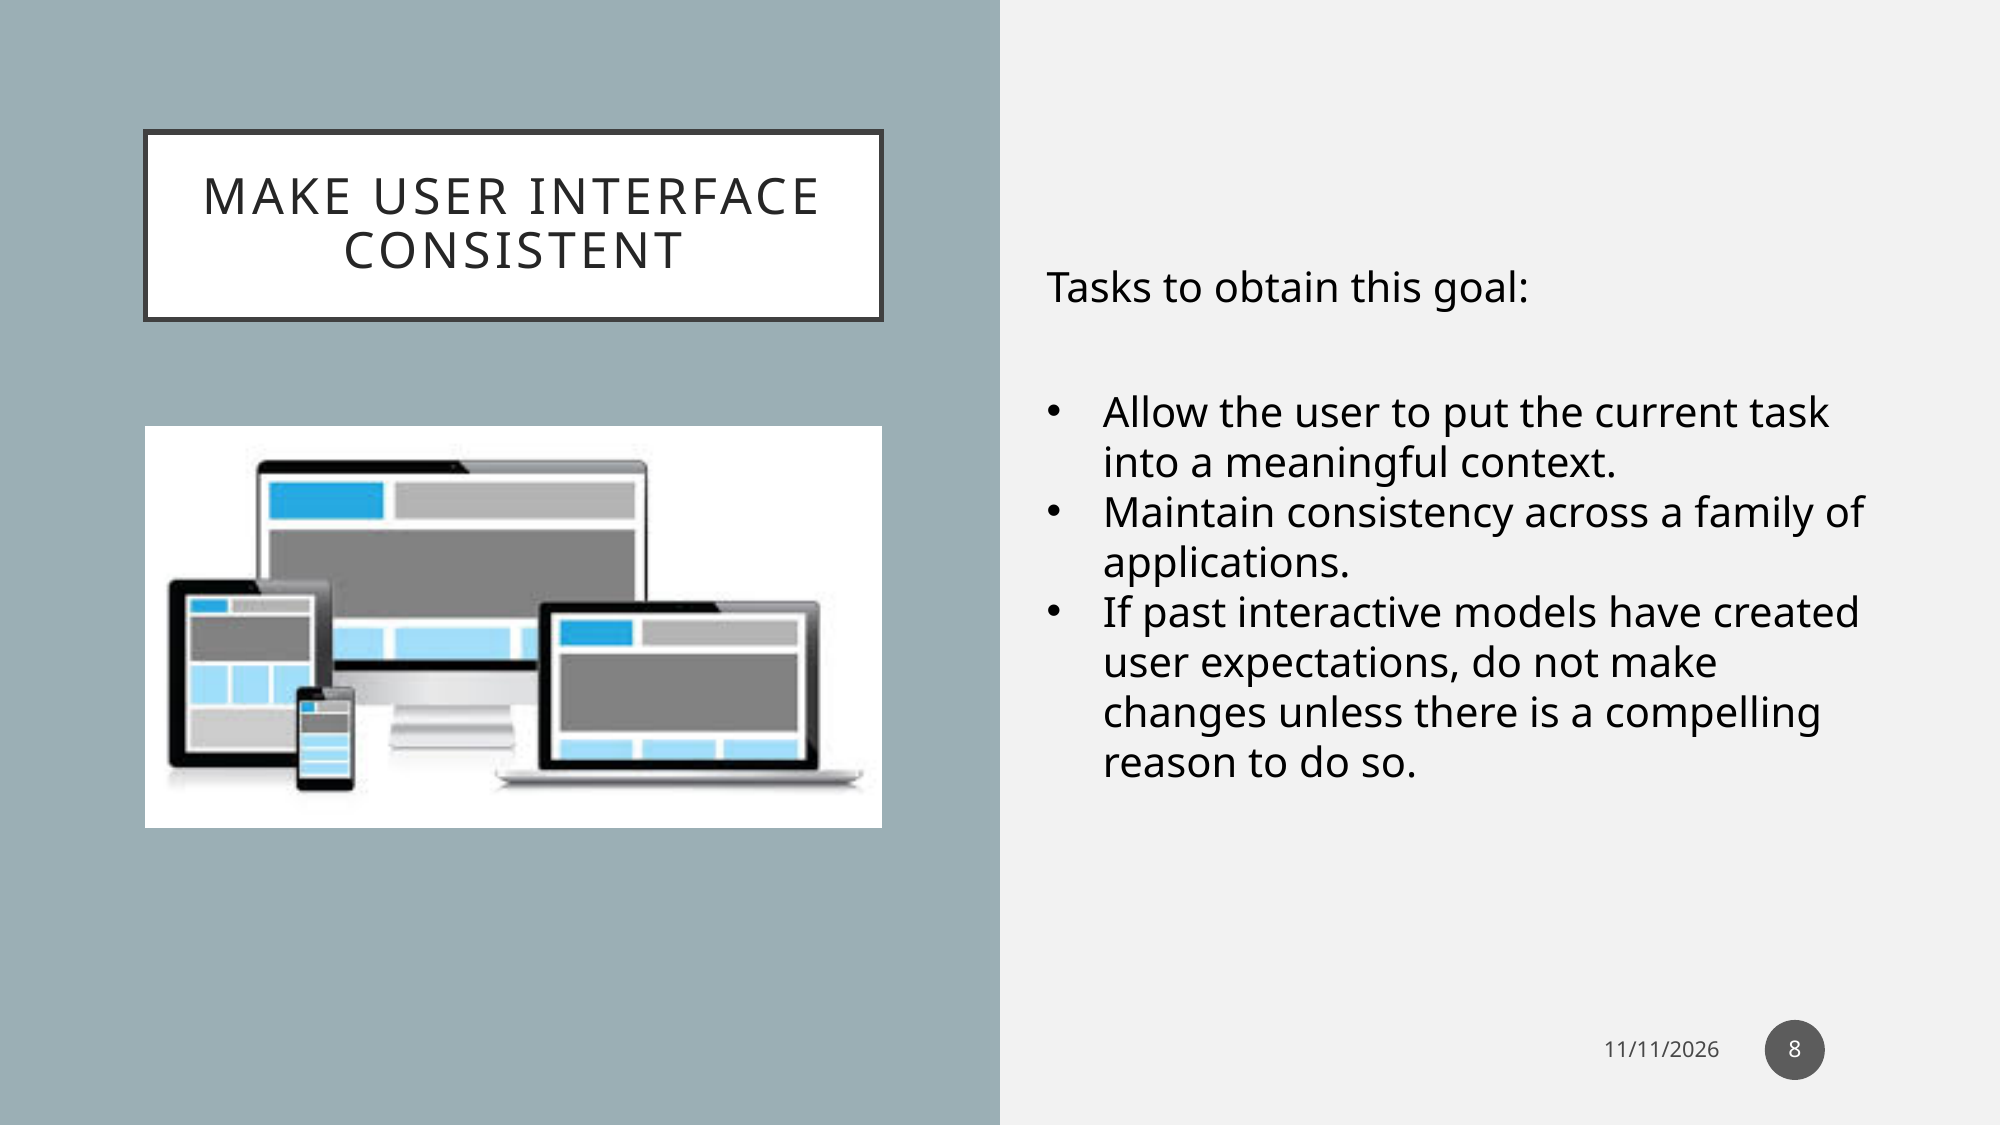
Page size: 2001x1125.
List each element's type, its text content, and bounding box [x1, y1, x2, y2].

title Make user interface consistent [143, 129, 884, 322]
text_box Tasks to obtain this goal: [1031, 253, 1880, 319]
slide_number 8 [1764, 1019, 1825, 1080]
text_box Allow the user to put the current task into a meaningful context. Maintain consistency across a family of applications. If past interactive models have created user expectations, do not make changes unless there is a compelling reason to do so. [1031, 378, 1880, 793]
picture [145, 426, 882, 828]
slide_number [1283, 1023, 1735, 1077]
